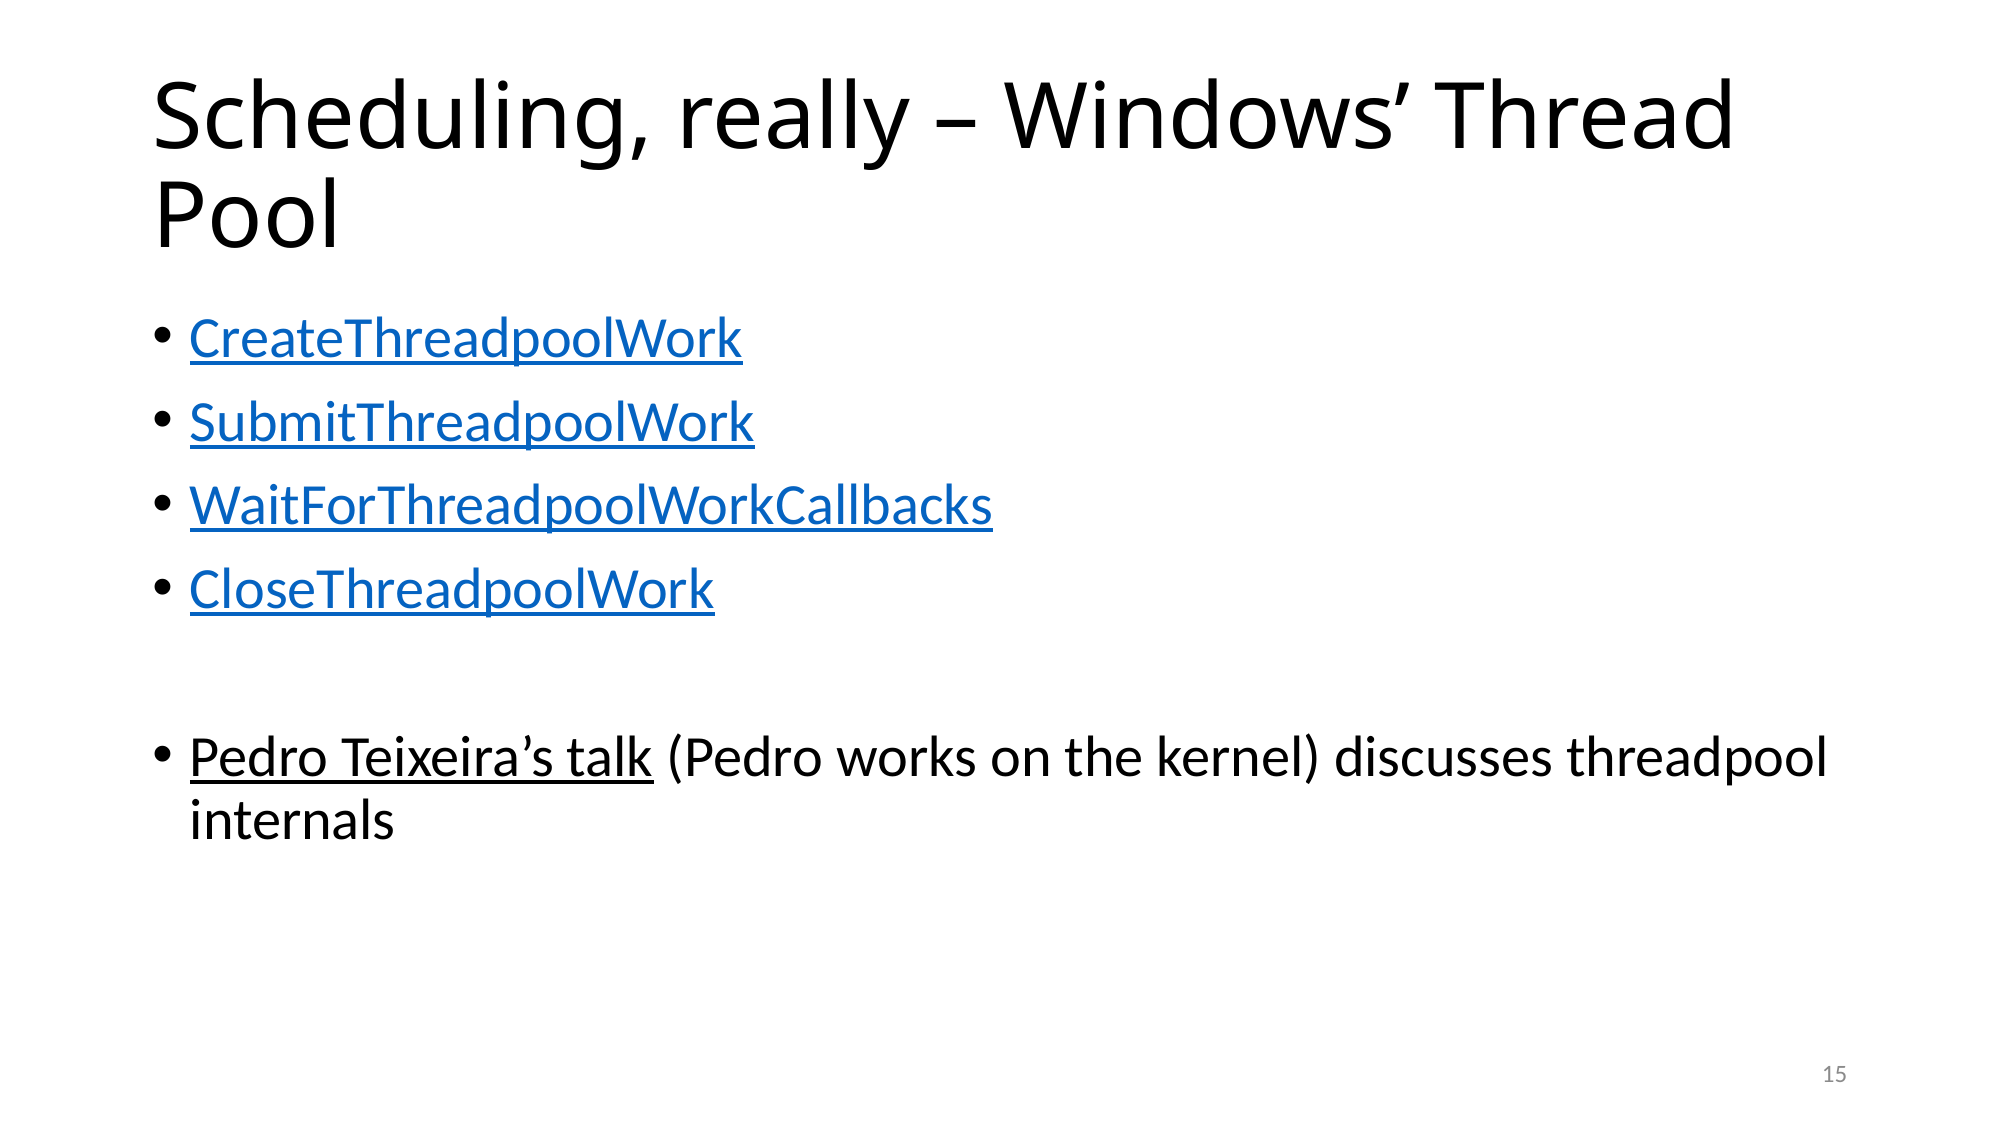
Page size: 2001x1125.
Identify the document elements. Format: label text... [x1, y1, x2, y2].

list CreateThreadpoolWork SubmitThreadpoolWork WaitForThreadpoolWorkCallbacks CloseThreadpoolWork Pedro Teixeira’s talk (Pedro works on the kernel) discusses threadpool internals [137, 299, 1863, 1014]
slide_number 15 [1412, 1042, 1863, 1103]
title Scheduling, really – Windows’ Thread Pool [137, 59, 1863, 278]
